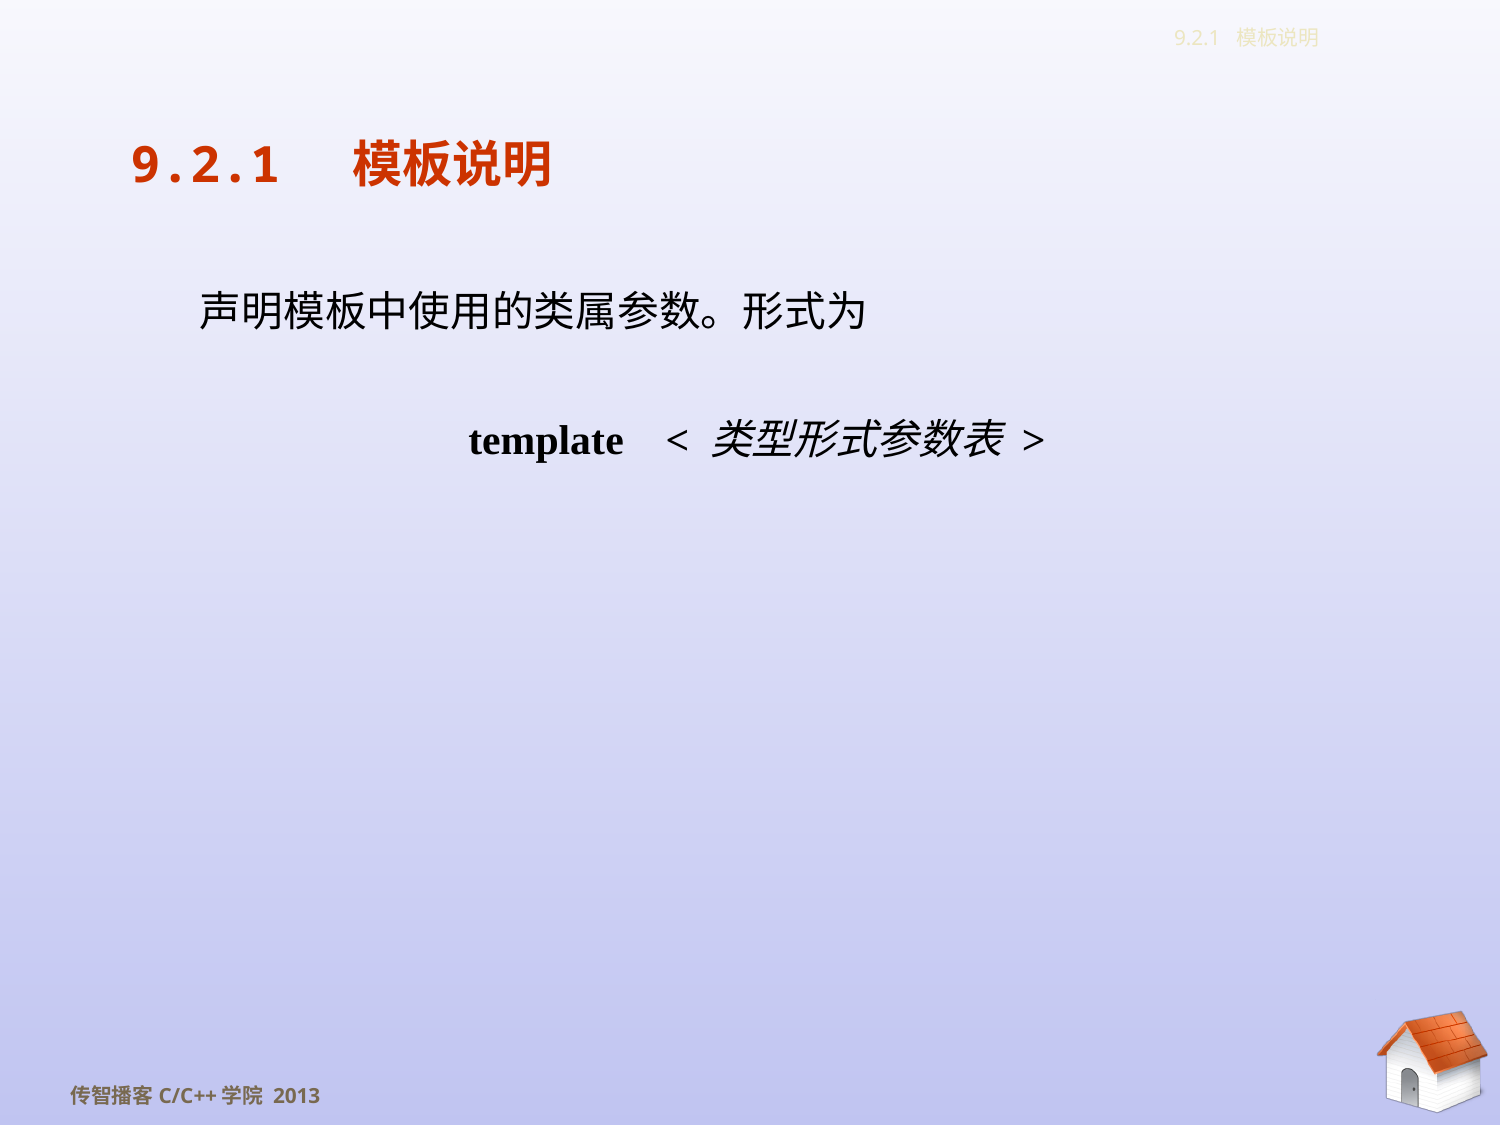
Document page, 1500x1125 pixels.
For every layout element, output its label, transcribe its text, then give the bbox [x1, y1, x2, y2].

text_box 9.2.1 模板说明 [115, 124, 568, 200]
text_box template < 类型形式参数表 > [453, 369, 1063, 556]
title 9.2.1 模板说明 [999, 12, 1494, 63]
picture [1375, 999, 1488, 1124]
text_box 声明模板中使用的类属参数。形式为 [184, 277, 892, 343]
